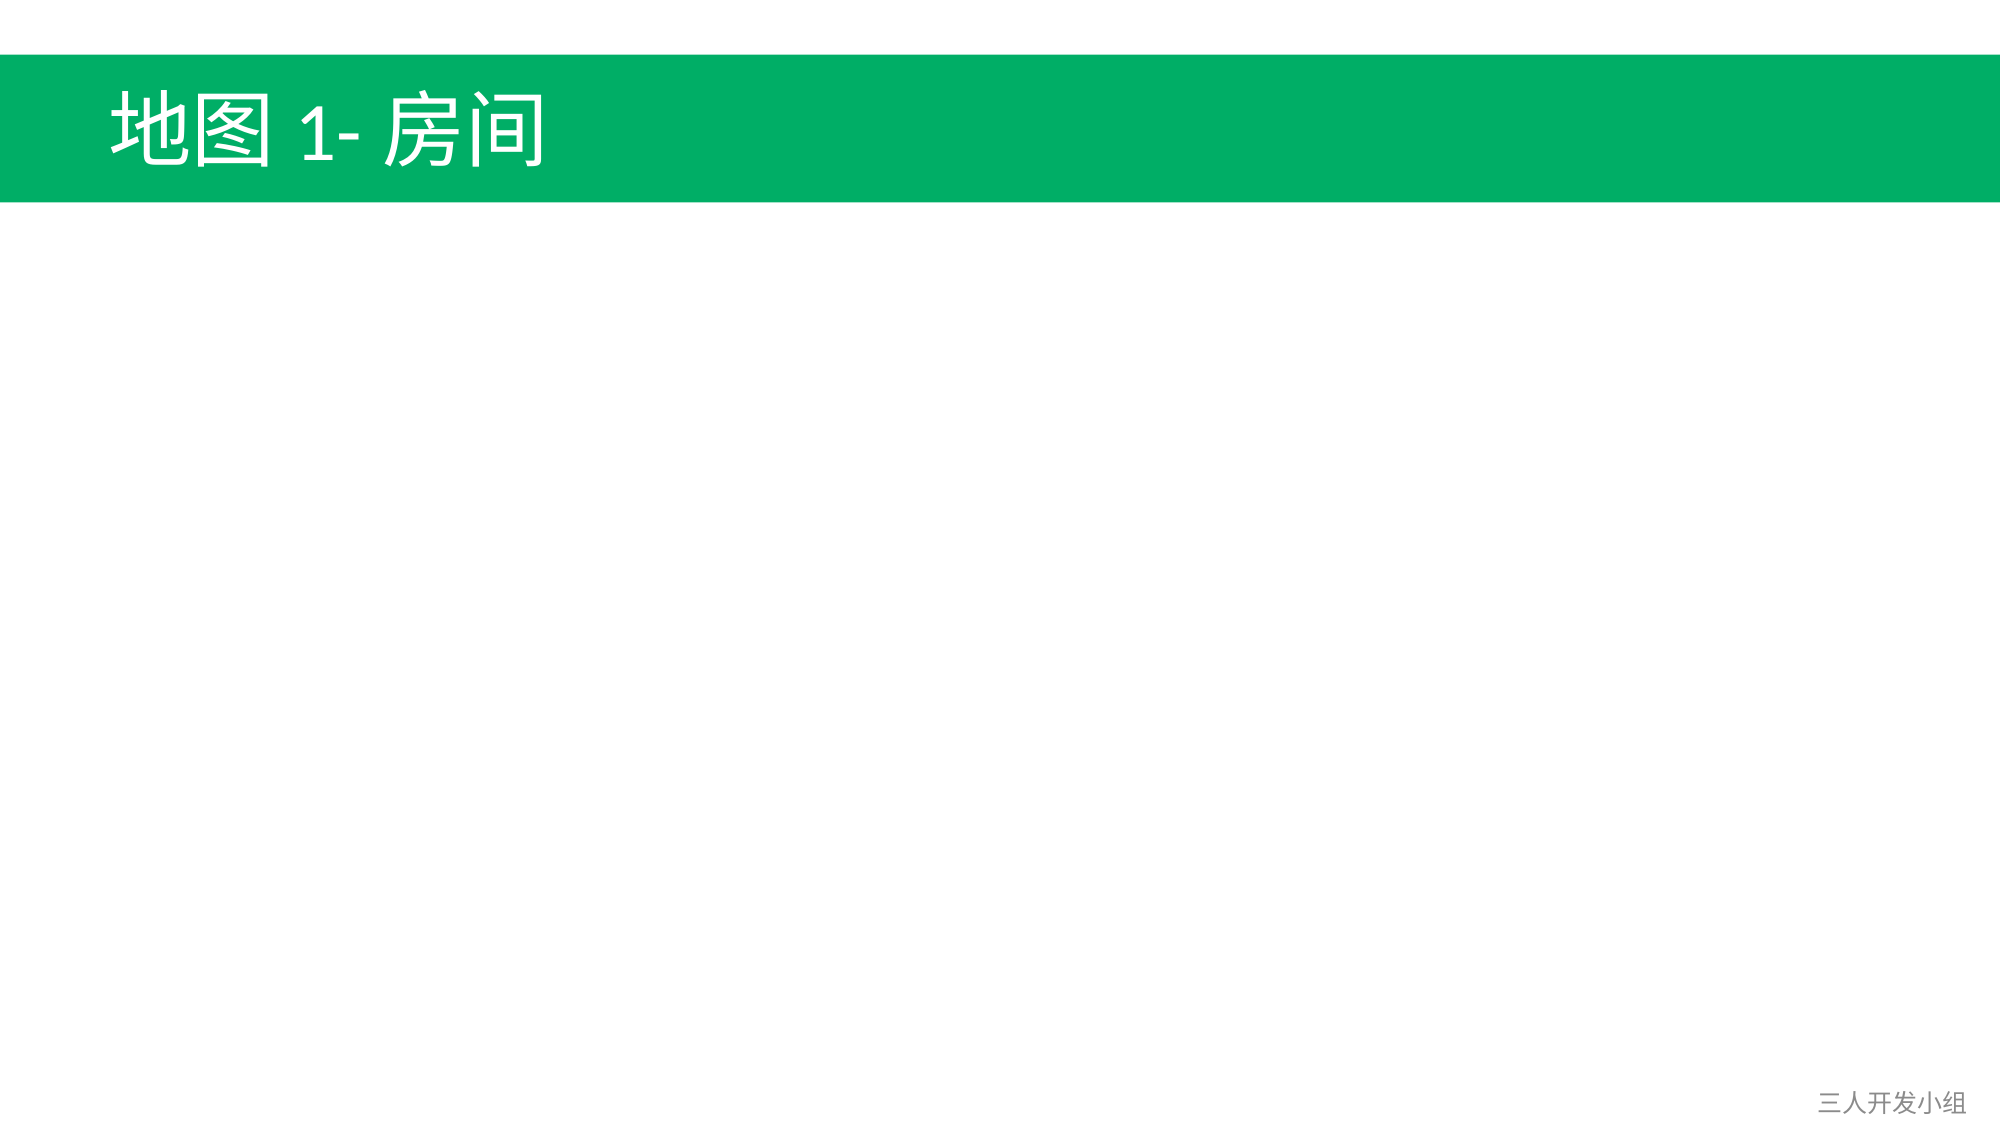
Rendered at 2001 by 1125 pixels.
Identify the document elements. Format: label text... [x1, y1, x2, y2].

text_box 地图1-房间 [93, 70, 799, 185]
footer 三人开发小组 [1784, 1082, 2000, 1123]
text_box [0, 54, 2000, 203]
